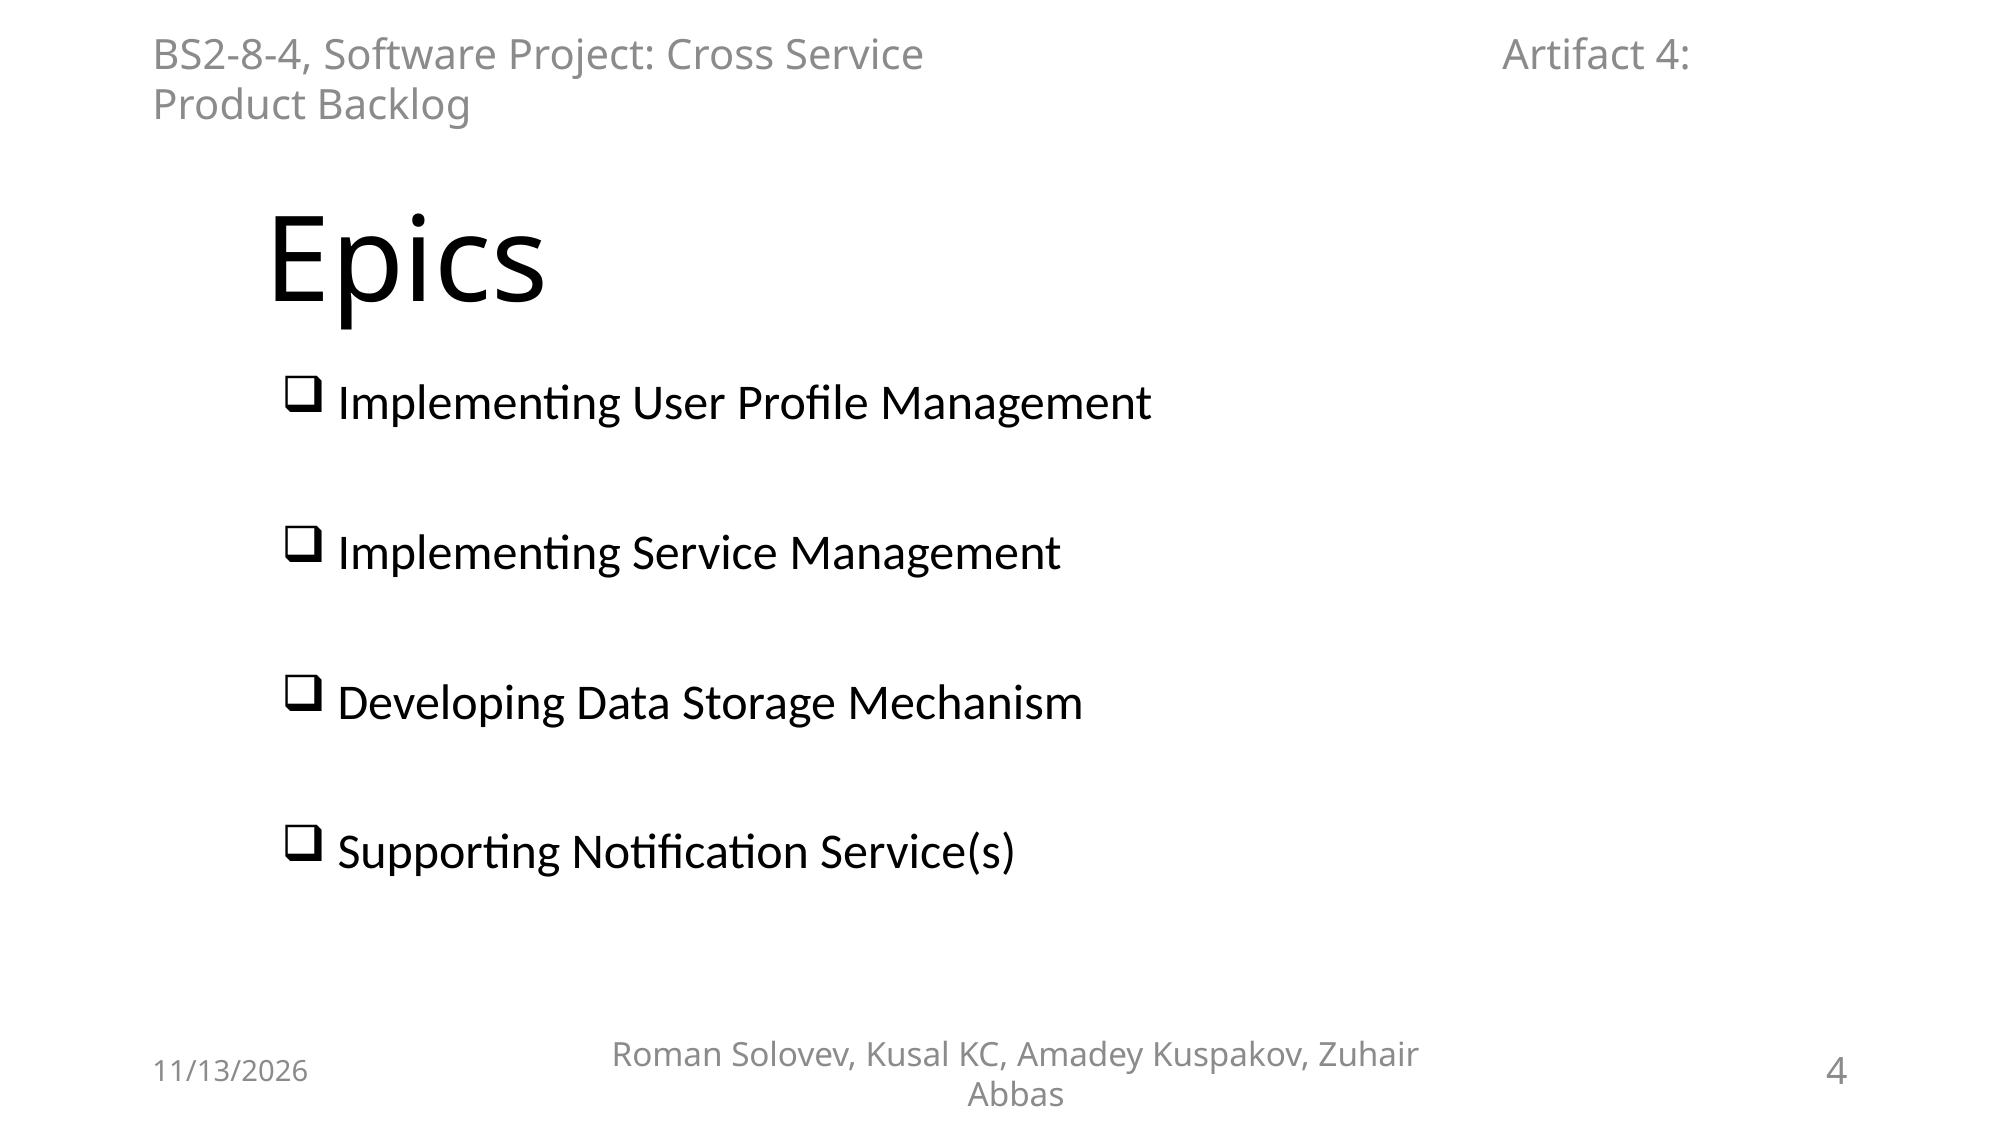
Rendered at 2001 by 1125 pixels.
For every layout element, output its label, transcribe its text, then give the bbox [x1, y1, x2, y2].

text_box BS2-8-4, Software Project: Cross Service Artifact 4: Product Backlog [137, 22, 1863, 133]
footer Roman Solovev, Kusal KC, Amadey Kuspakov, Zuhair Abbas [561, 1042, 1412, 1103]
slide_number 4 [1412, 1042, 1863, 1103]
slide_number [137, 1042, 561, 1103]
subtitle Implementing User Profile Management Implementing Service Management Developing Data Storage Mechanism Supporting Notification Service(s) [266, 369, 1750, 912]
title Epics [249, 190, 1750, 335]
